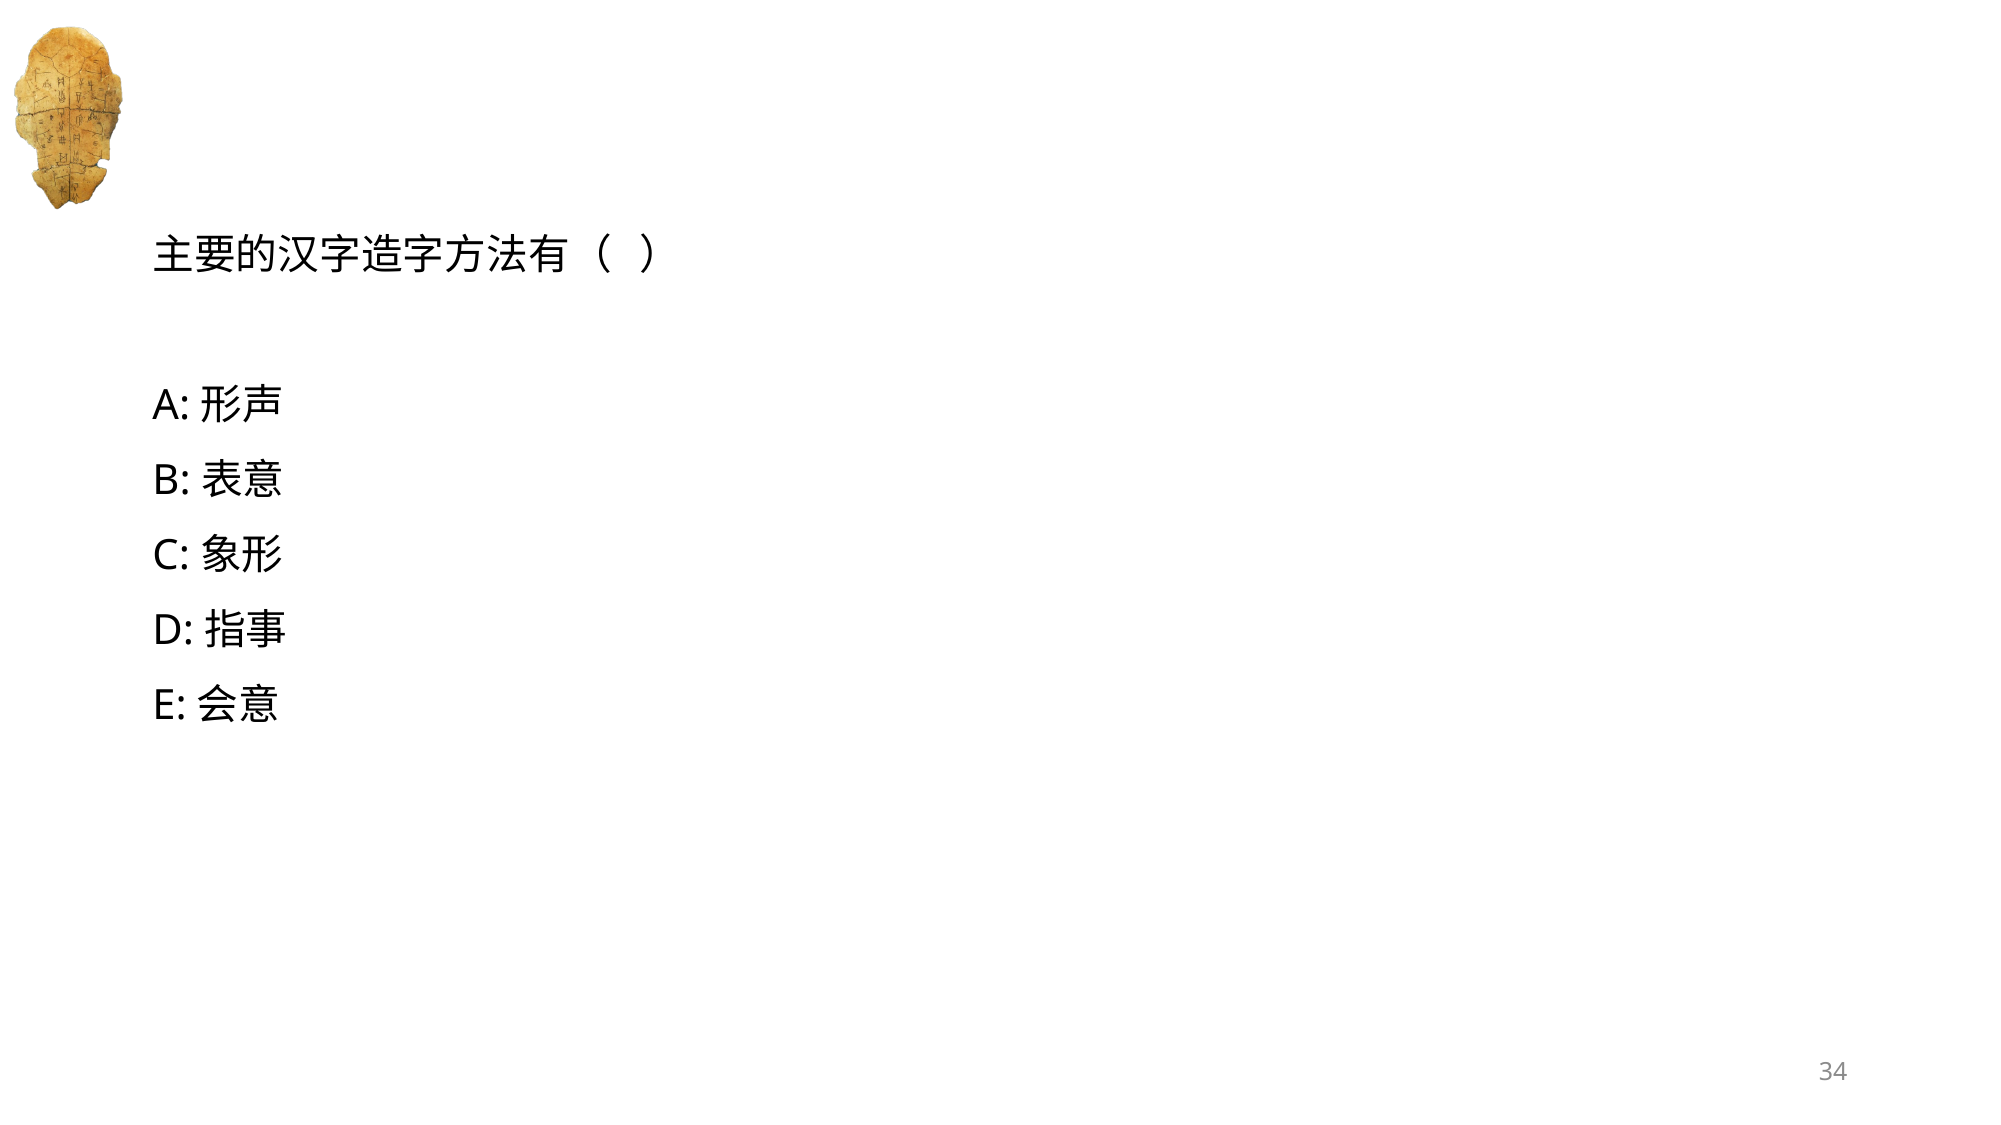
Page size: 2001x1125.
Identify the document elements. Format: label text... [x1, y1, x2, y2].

list 主要的汉字造字方法有（ ） A:形声 B:表意 C:象形 D:指事 E:会意 [137, 195, 1863, 1014]
picture [0, 14, 132, 211]
slide_number 34 [1412, 1042, 1863, 1103]
